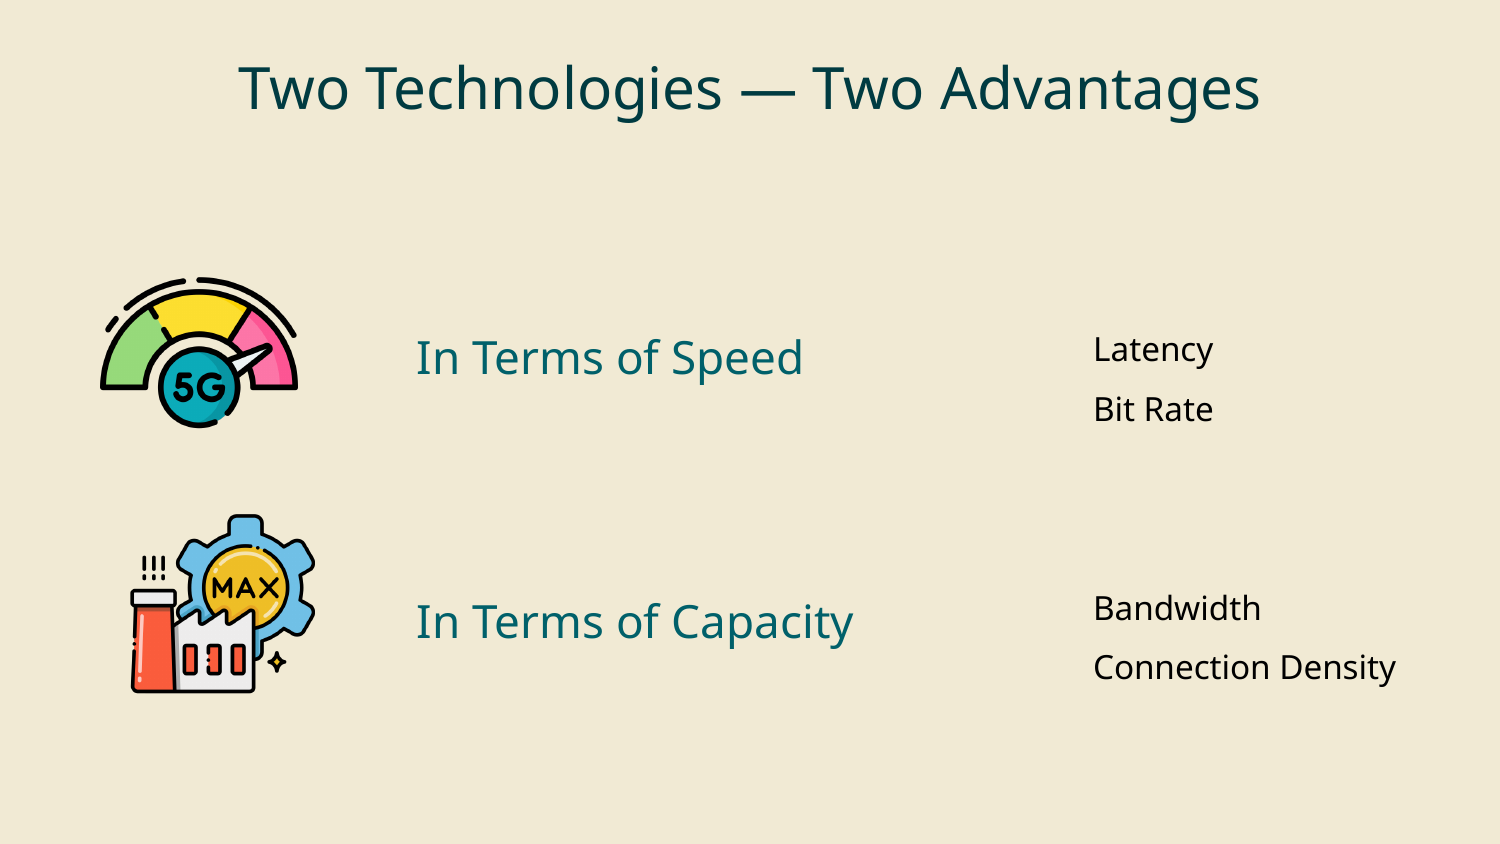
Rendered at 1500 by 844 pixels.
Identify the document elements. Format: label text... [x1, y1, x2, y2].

list In Terms of Speed In Terms of Capacity [401, 305, 1041, 761]
title Two Technologies — Two Advantages [51, 36, 1449, 131]
picture [100, 253, 298, 451]
text_box Bandwidth Connection Density [1078, 551, 1473, 702]
picture [128, 509, 315, 696]
text_box Latency Bit Rate [1078, 293, 1381, 443]
